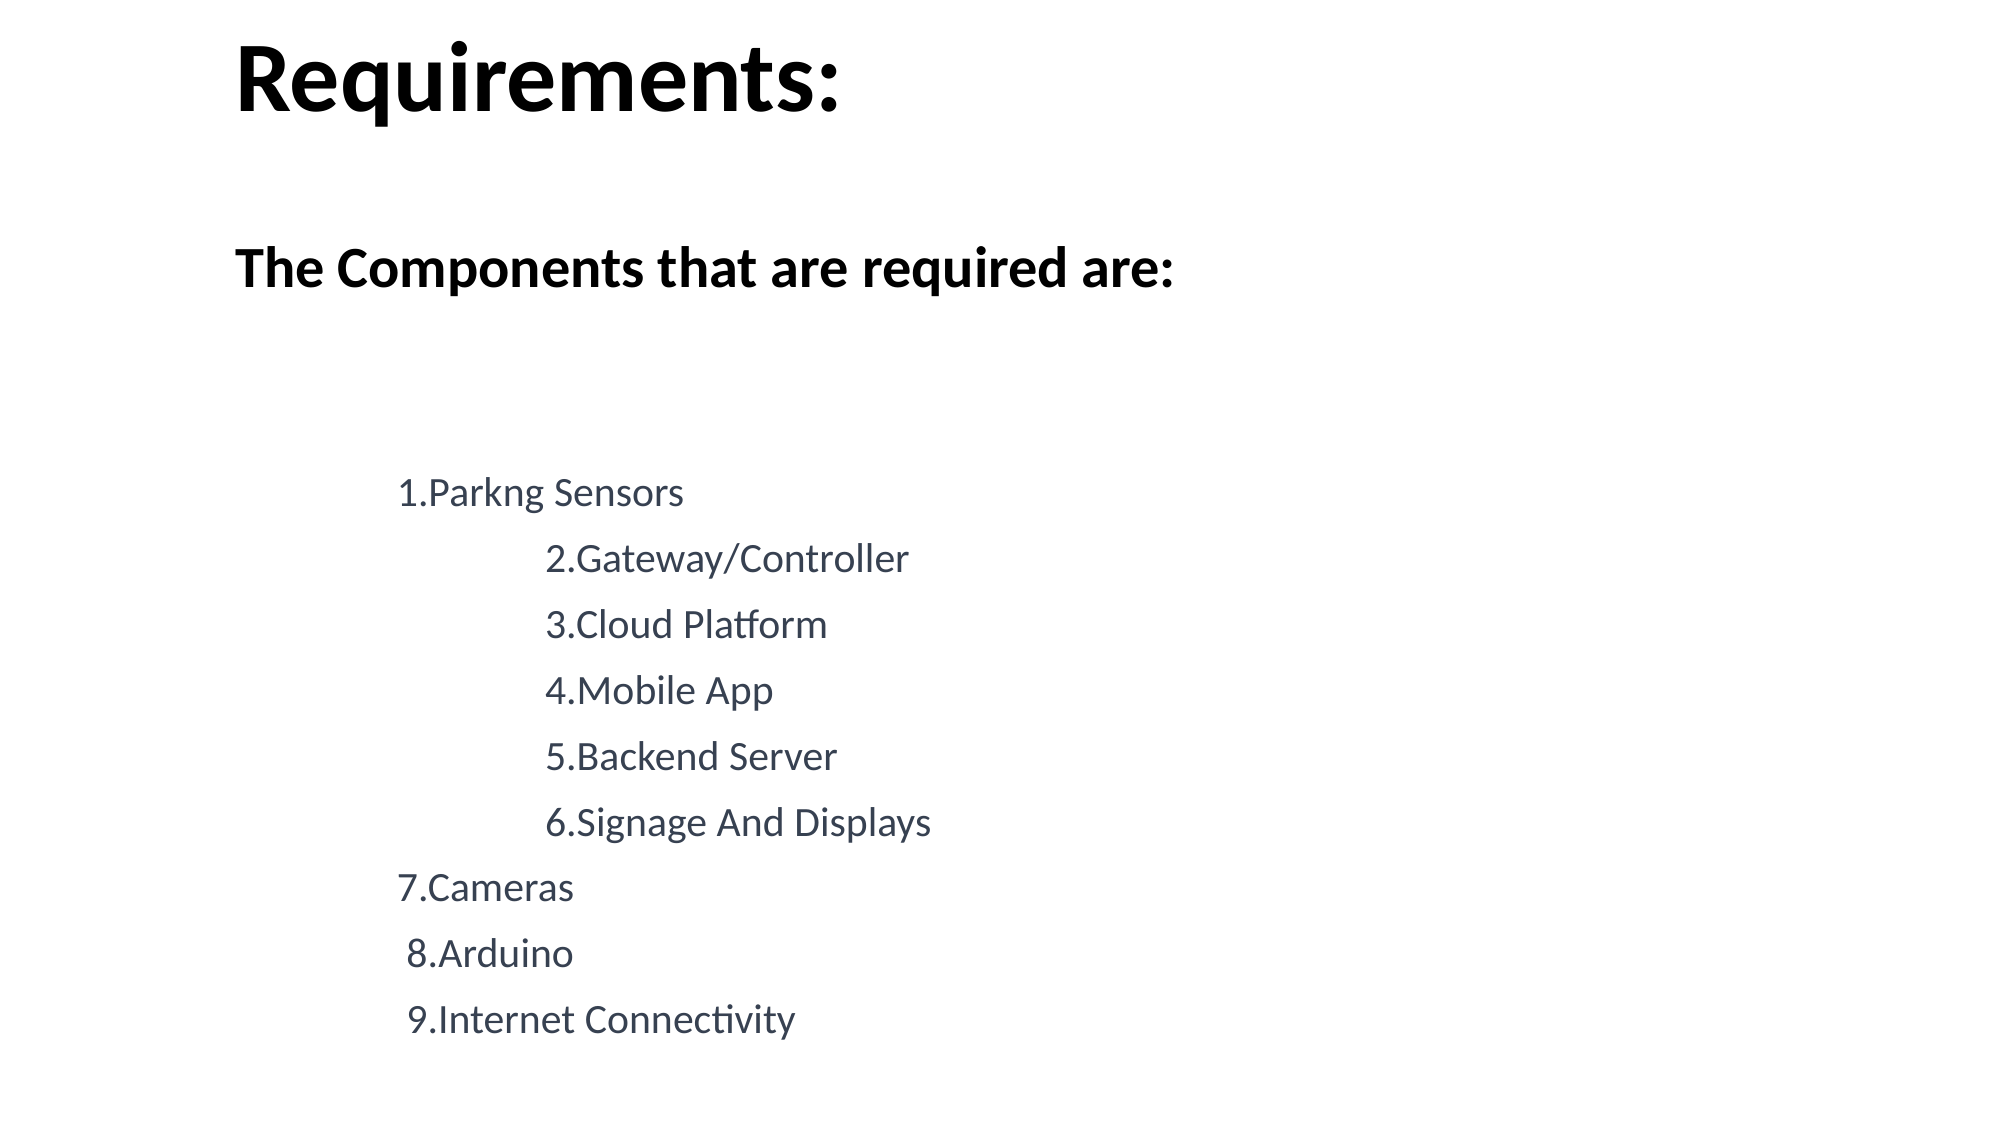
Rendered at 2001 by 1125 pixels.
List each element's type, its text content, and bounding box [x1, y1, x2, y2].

subtitle Requirements: The Components that are required are: 1.Parkng Sensors 2.Gateway/Controller 3.Cloud Platform 4.Mobile App 5.Backend Server 6.Signage And Displays 7.Cameras 8.Arduino 9.Internet Connectivity [220, 17, 1691, 1125]
